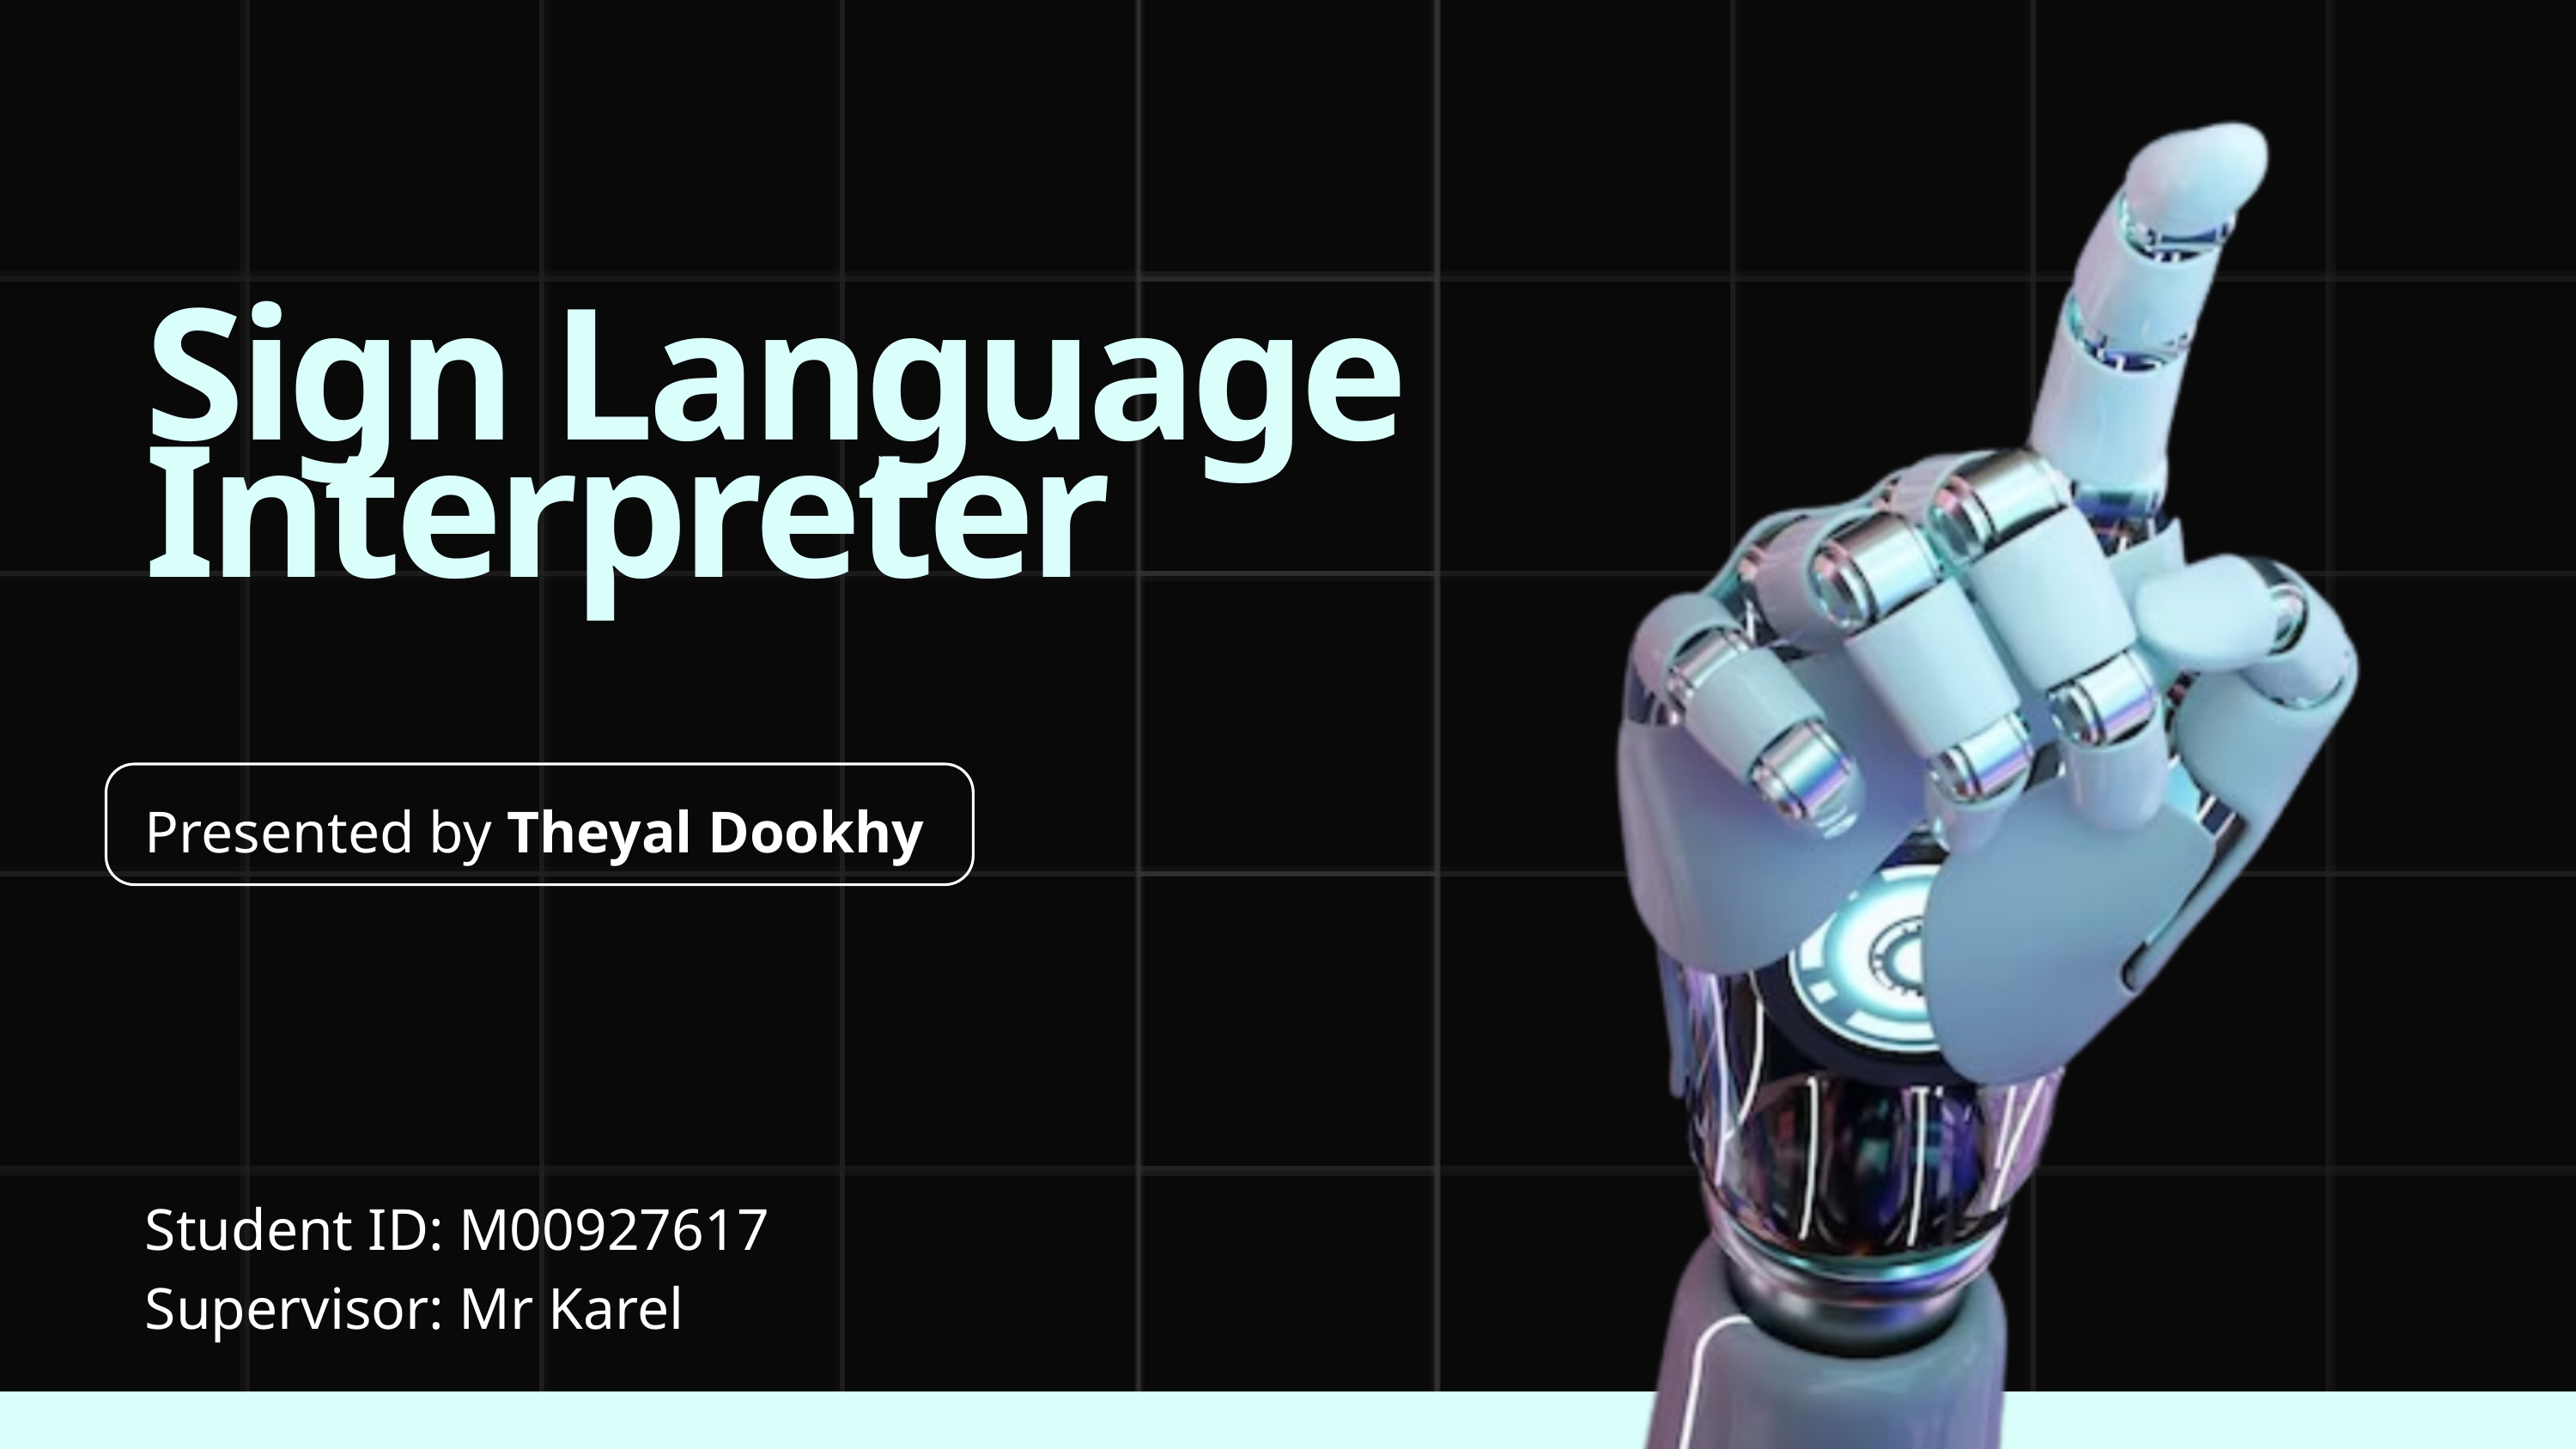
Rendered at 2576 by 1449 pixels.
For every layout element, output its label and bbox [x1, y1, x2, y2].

text_box [0, 0, 2576, 1390]
text_box [0, 1391, 2576, 1449]
text_box [106, 763, 974, 885]
